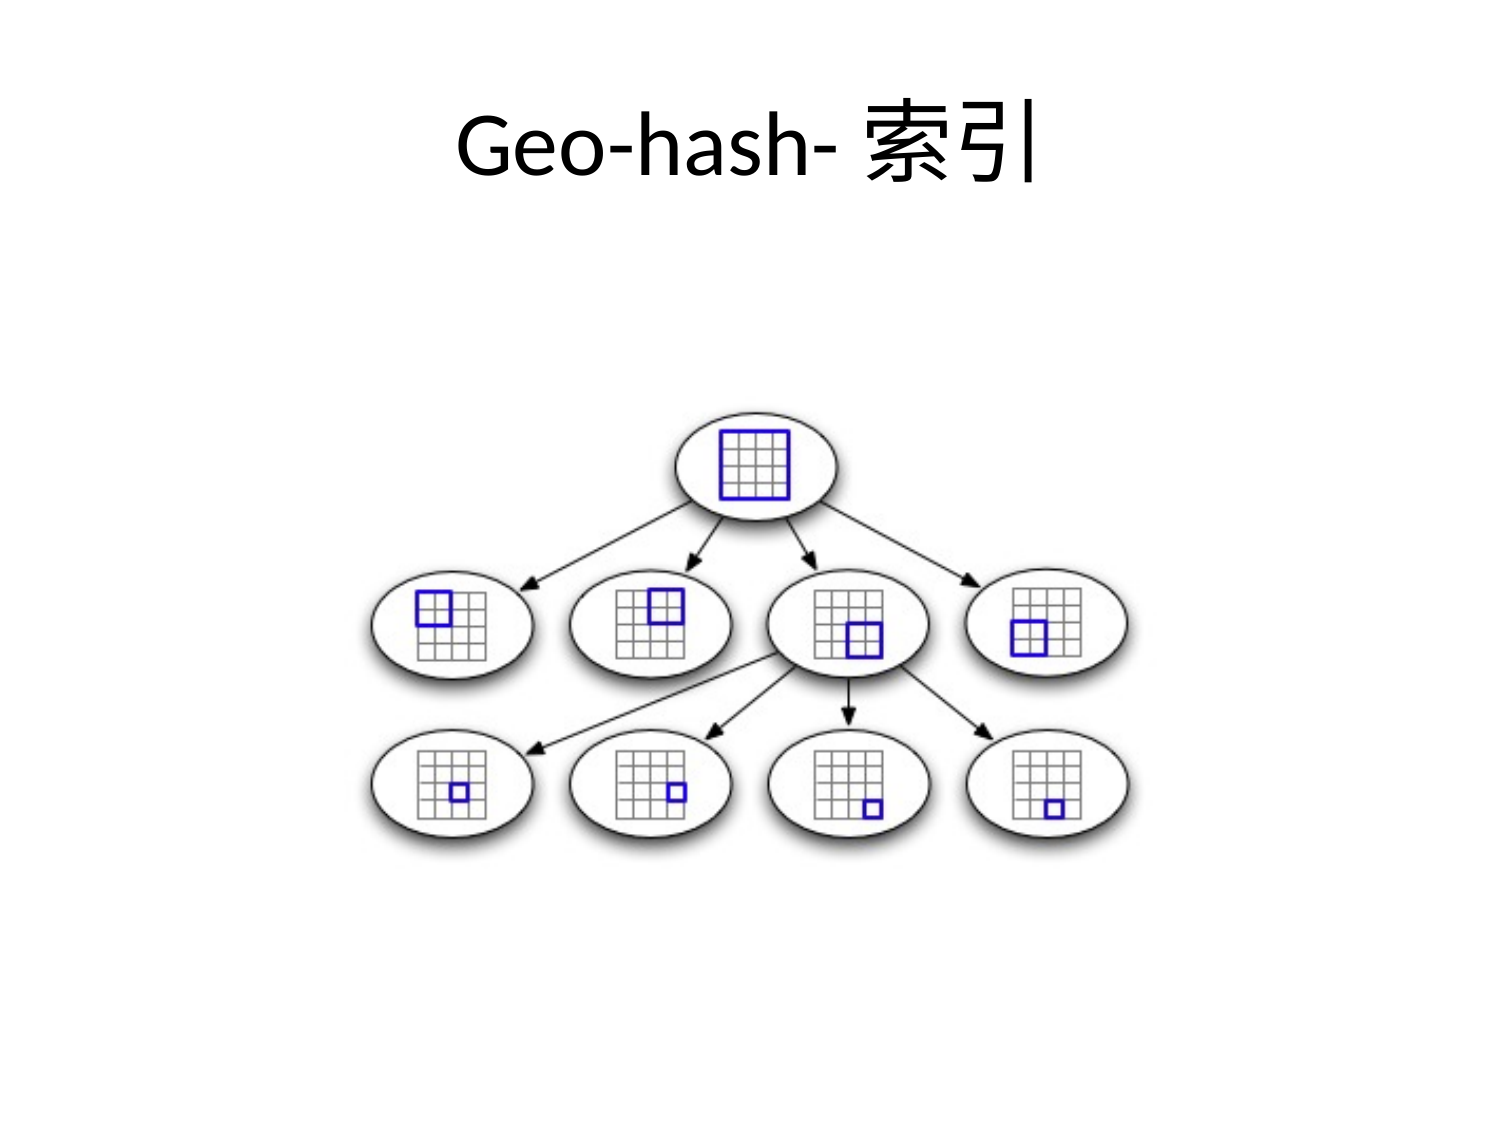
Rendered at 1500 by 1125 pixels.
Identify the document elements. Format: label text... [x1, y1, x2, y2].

title Geo-hash-索引 [75, 45, 1425, 233]
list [328, 379, 1171, 889]
